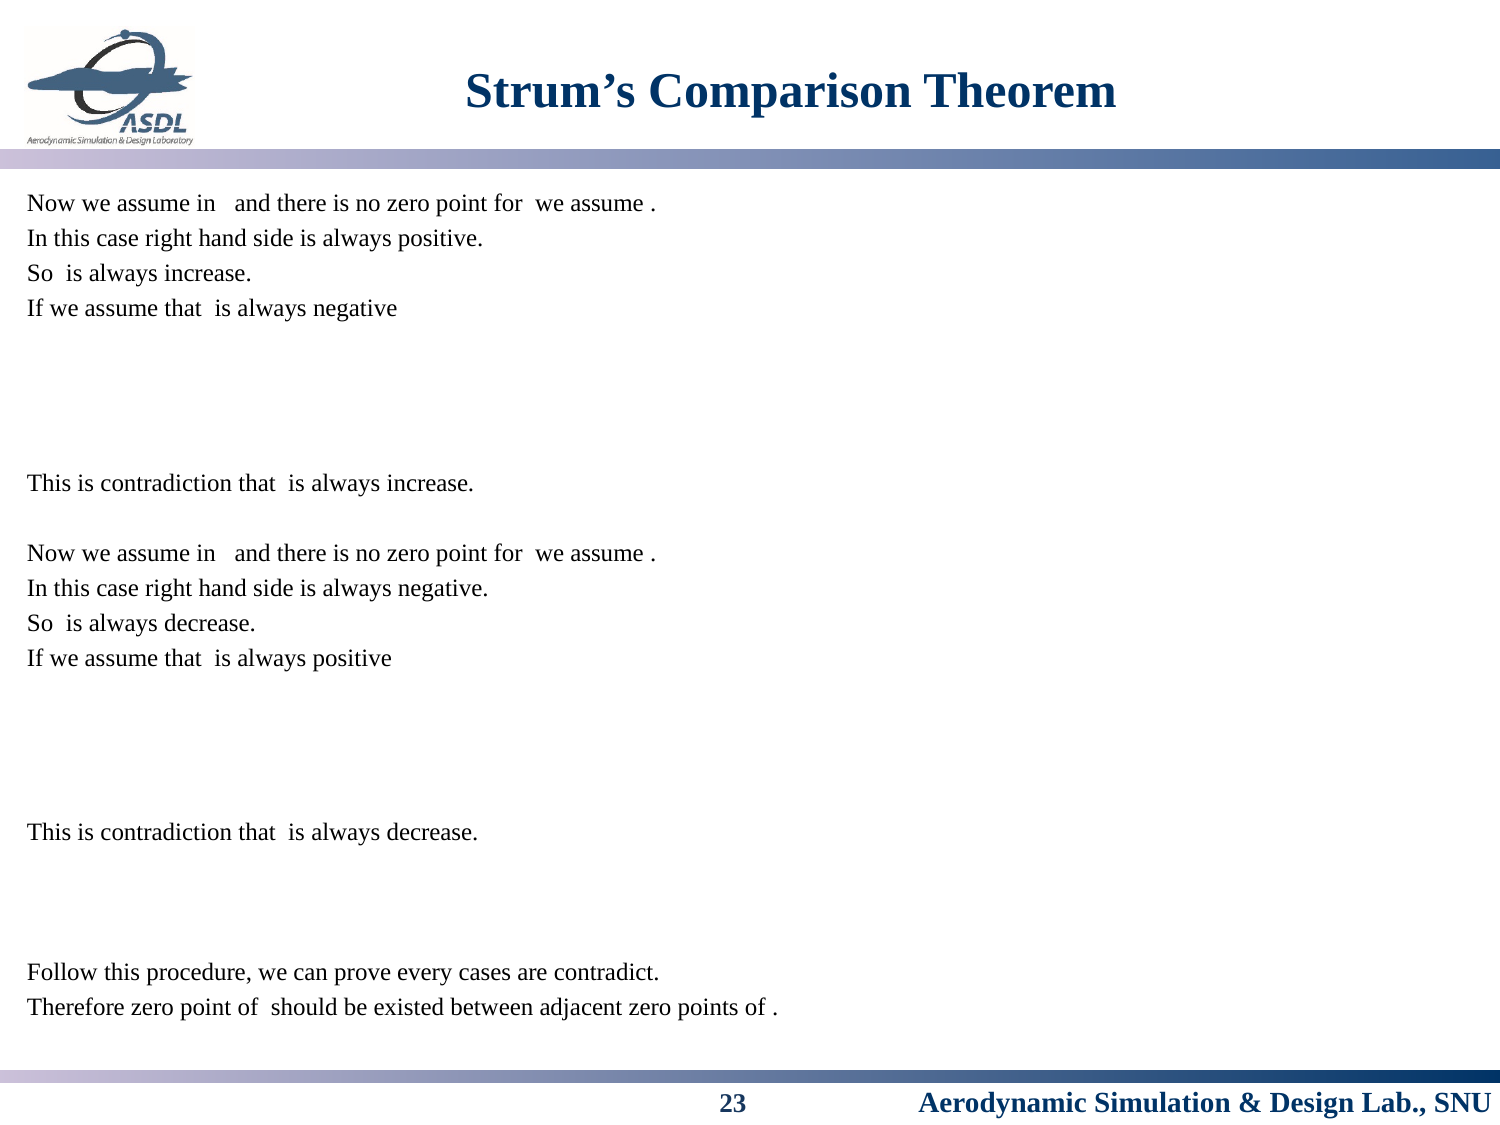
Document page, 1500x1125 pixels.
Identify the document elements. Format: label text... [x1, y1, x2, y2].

title Strum’s Comparison Theorem [218, 42, 1365, 132]
picture [24, 26, 195, 148]
slide_number 23 [671, 1065, 795, 1125]
